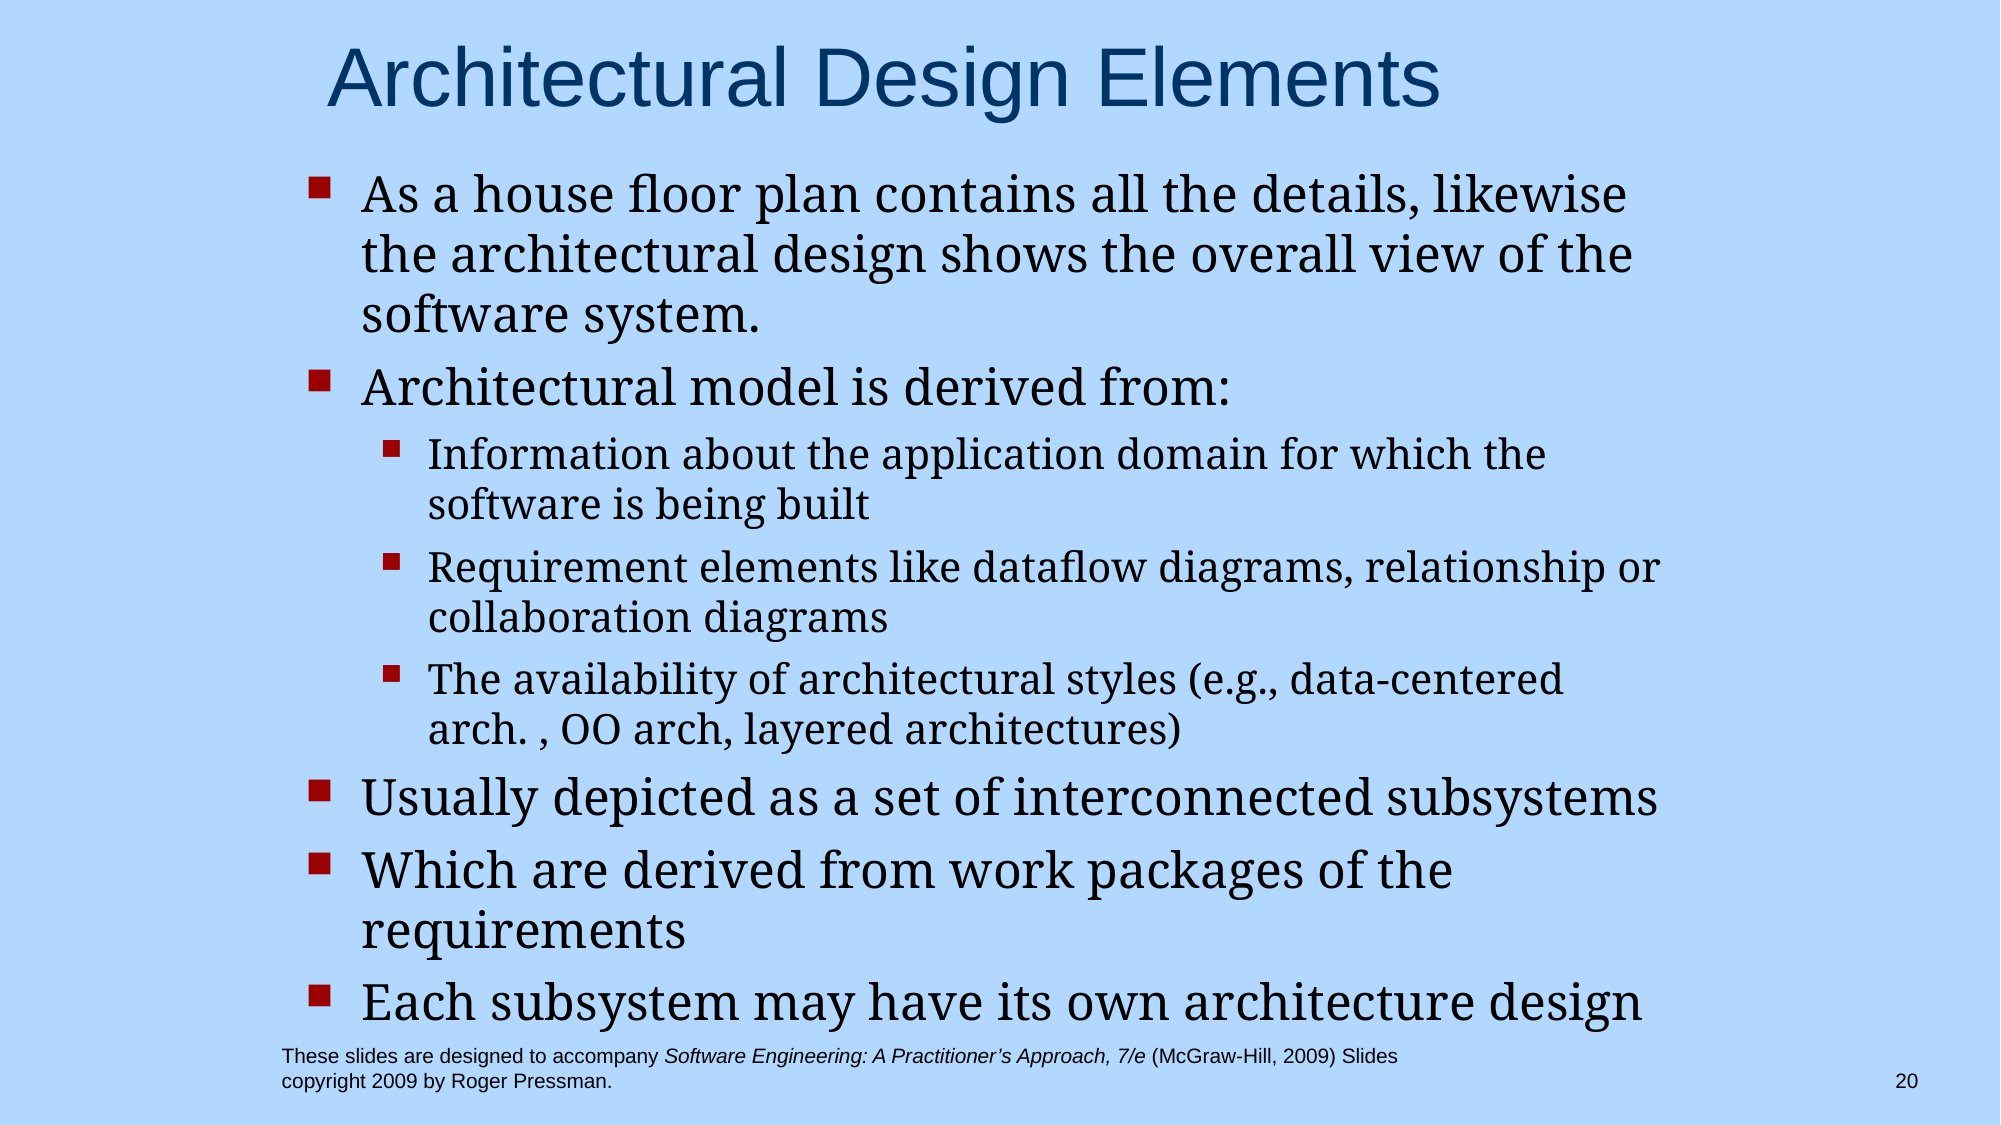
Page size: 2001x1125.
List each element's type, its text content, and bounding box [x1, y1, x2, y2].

list As a house floor plan contains all the details, likewise the architectural design shows the overall view of the software system. Architectural model is derived from: Information about the application domain for which the software is being built Requirement elements like dataflow diagrams, relationship or collaboration diagrams The availability of architectural styles (e.g., data-centered arch. , OO arch, layered architectures) Usually depicted as a set of interconnected subsystems Which are derived from work packages of the requirements Each subsystem may have its own architecture design [290, 155, 1710, 1000]
slide_number 20 [1650, 1025, 1934, 1100]
footer These slides are designed to accompany Software Engineering: A Practitioner’s Approach, 7/e (McGraw-Hill, 2009) Slides copyright 2009 by Roger Pressman. [266, 1025, 1467, 1100]
title Architectural Design Elements [312, 26, 1850, 131]
